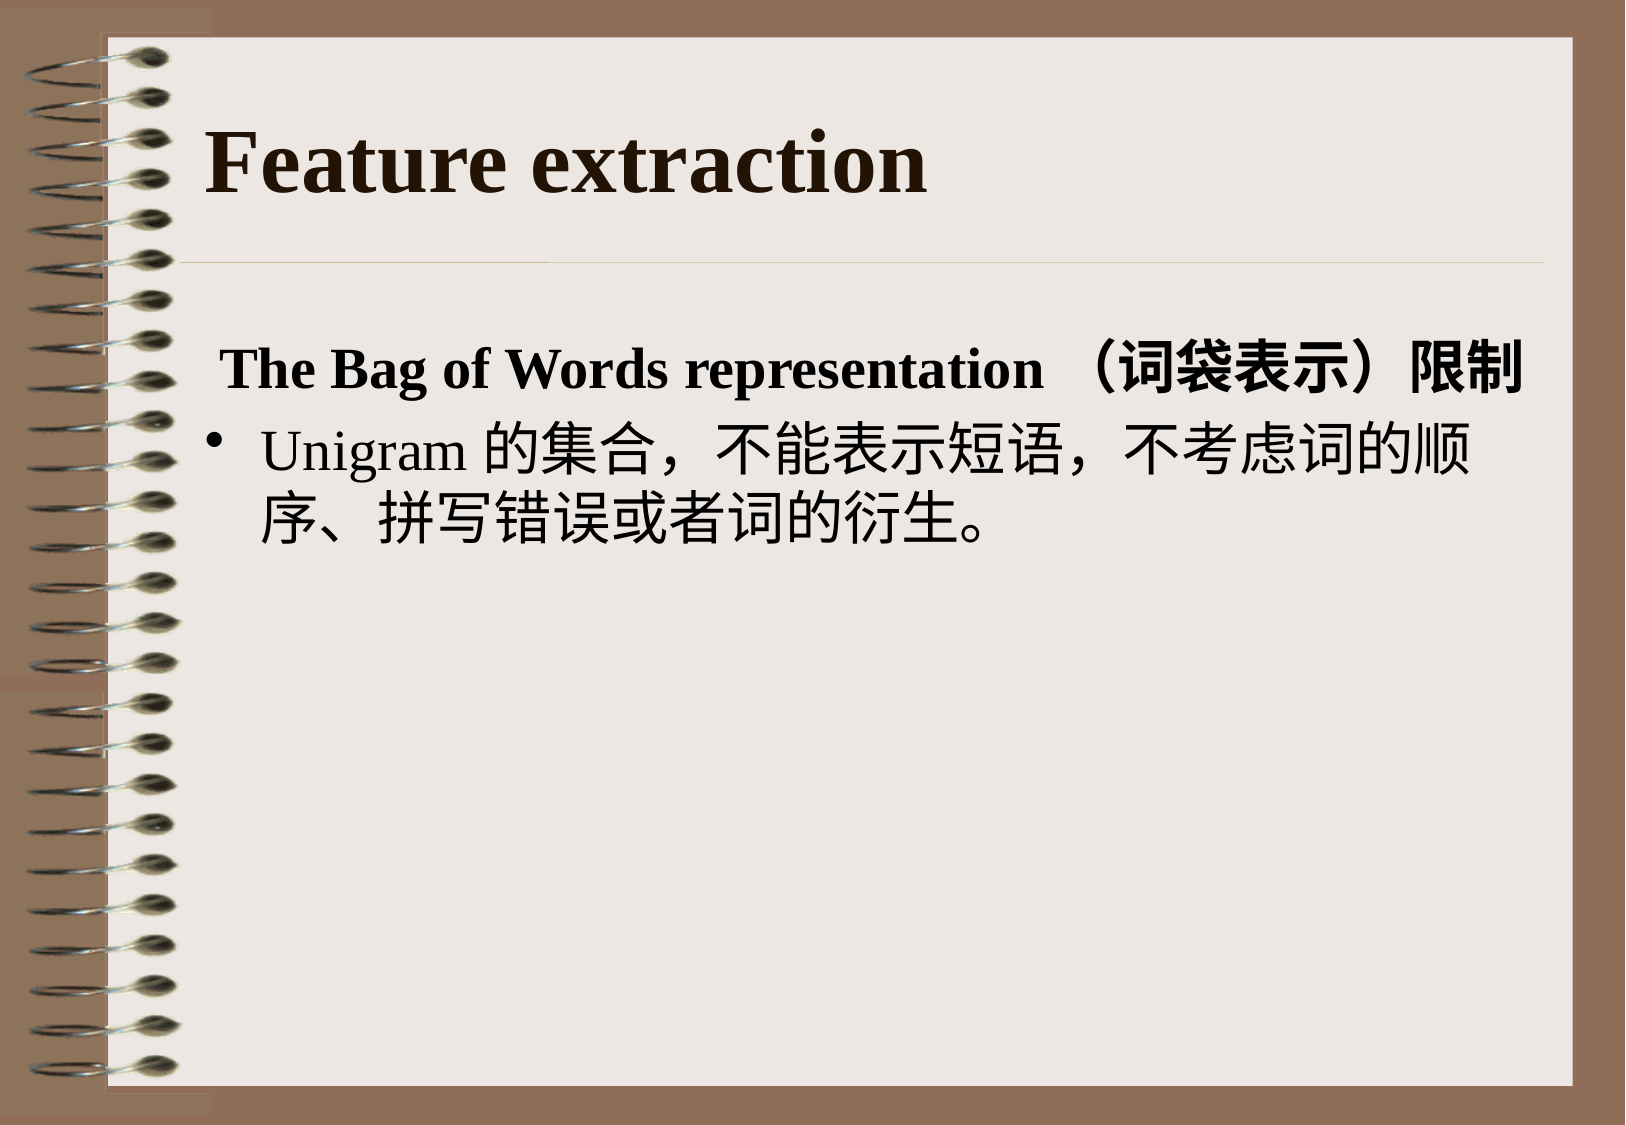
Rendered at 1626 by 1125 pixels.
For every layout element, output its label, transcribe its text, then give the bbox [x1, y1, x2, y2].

title Feature extraction [189, 62, 1544, 251]
list The Bag of Words representation（词袋表示）限制 Unigram的集合，不能表示短语，不考虑词的顺序、拼写错误或者词的衍生。 [189, 287, 1544, 963]
picture [0, 692, 210, 1115]
picture [0, 8, 210, 674]
